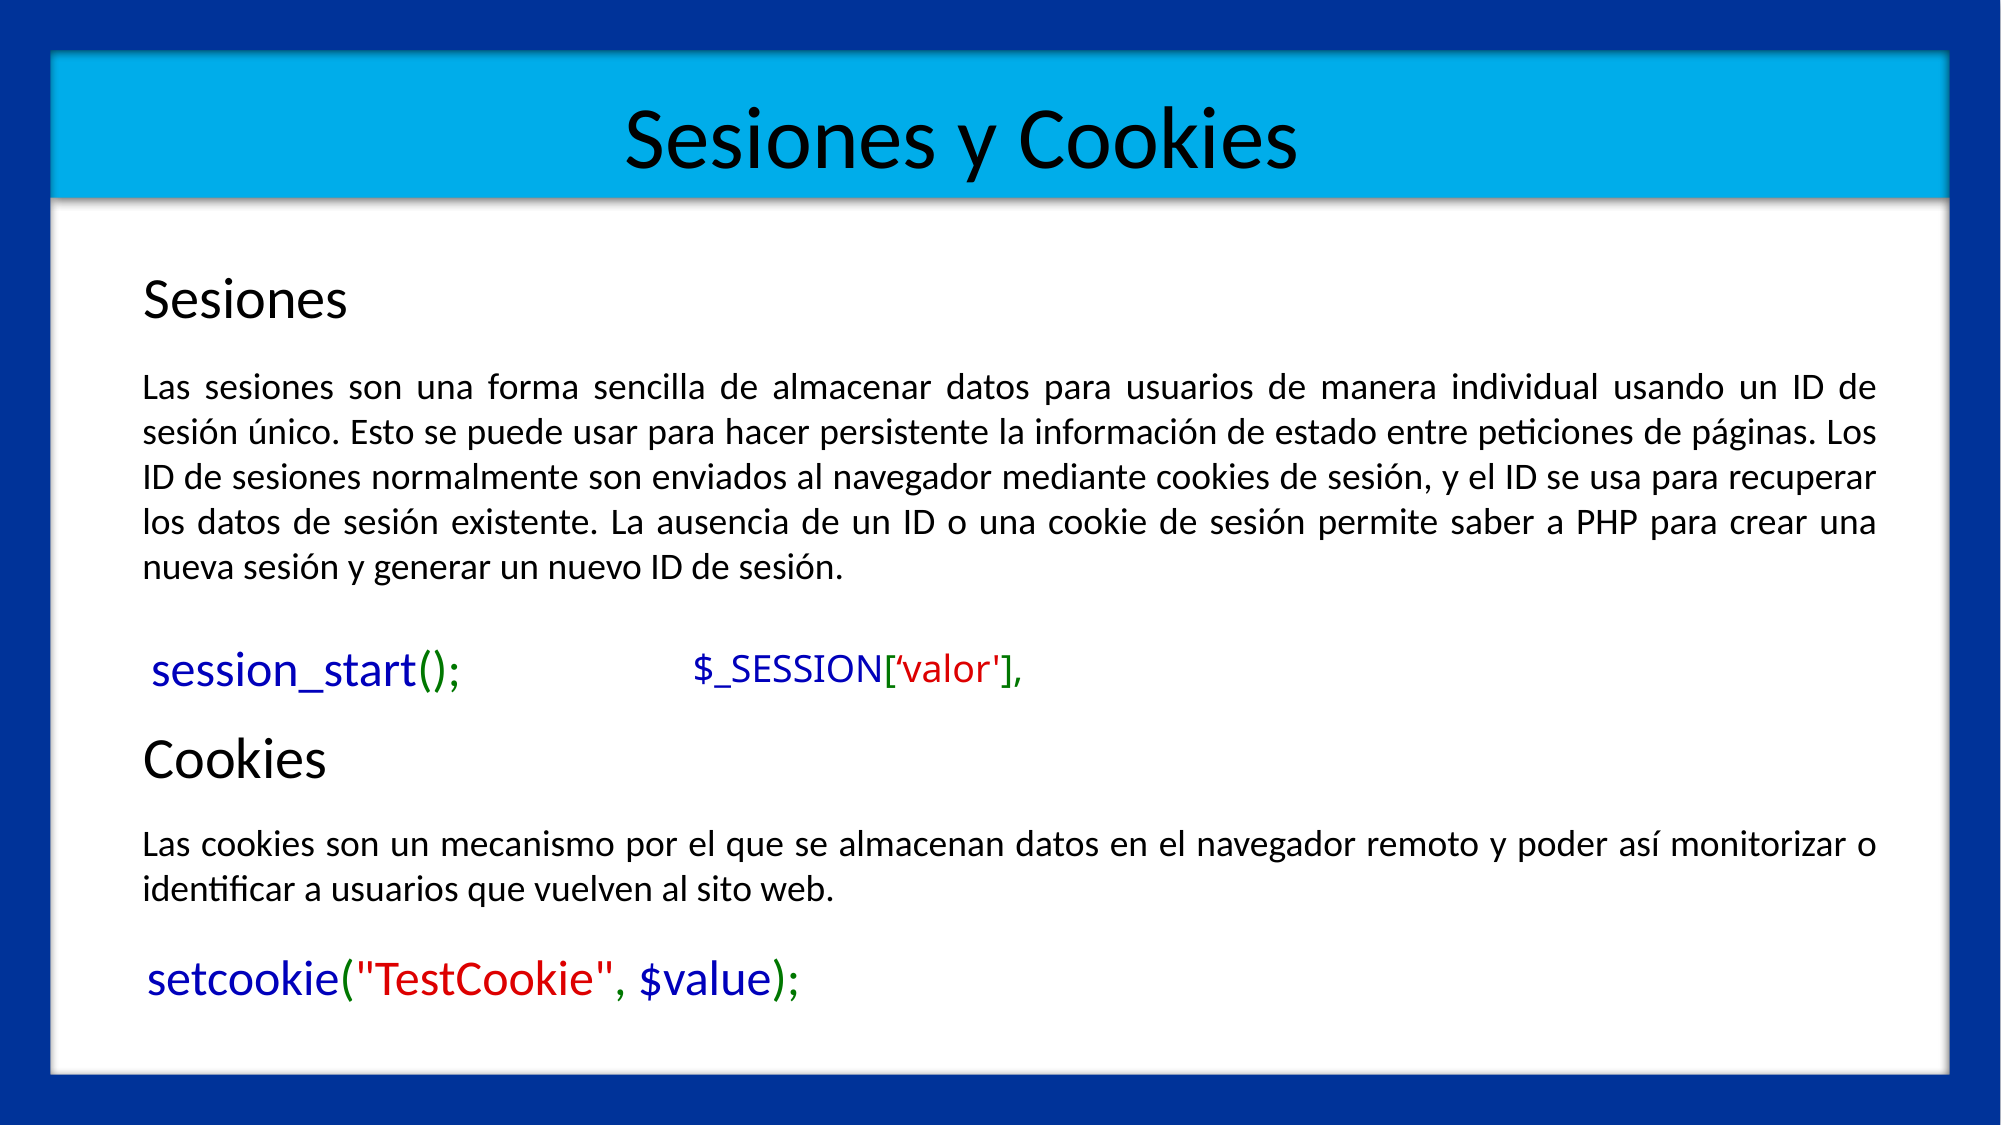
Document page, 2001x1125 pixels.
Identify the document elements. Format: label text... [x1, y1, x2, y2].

text_box session_start(); [136, 612, 556, 708]
text_box Las cookies son un mecanismo por el que se almacenan datos en el navegador remoto y poder así monitorizar o identificar a usuarios que vuelven al sito web. [127, 811, 1892, 917]
text_box setcookie("TestCookie", $value); [131, 938, 1059, 1014]
text_box Sesiones y Cookies [385, 72, 1539, 194]
text_box Las sesiones son una forma sencilla de almacenar datos para usuarios de manera individual usando un ID de sesión único. Esto se puede usar para hacer persistente la información de estado entre peticiones de páginas. Los ID de sesiones normalmente son enviados al navegador mediante cookies de sesión, y el ID se usa para recuperar los datos de sesión existente. La ausencia de un ID o una cookie de sesión permite saber a PHP para crear una nueva sesión y generar un nuevo ID de sesión. [127, 354, 1892, 594]
text_box Cookies [128, 712, 343, 798]
text_box Sesiones [129, 252, 364, 338]
text_box $_SESSION[‘valor'], [678, 625, 1158, 700]
